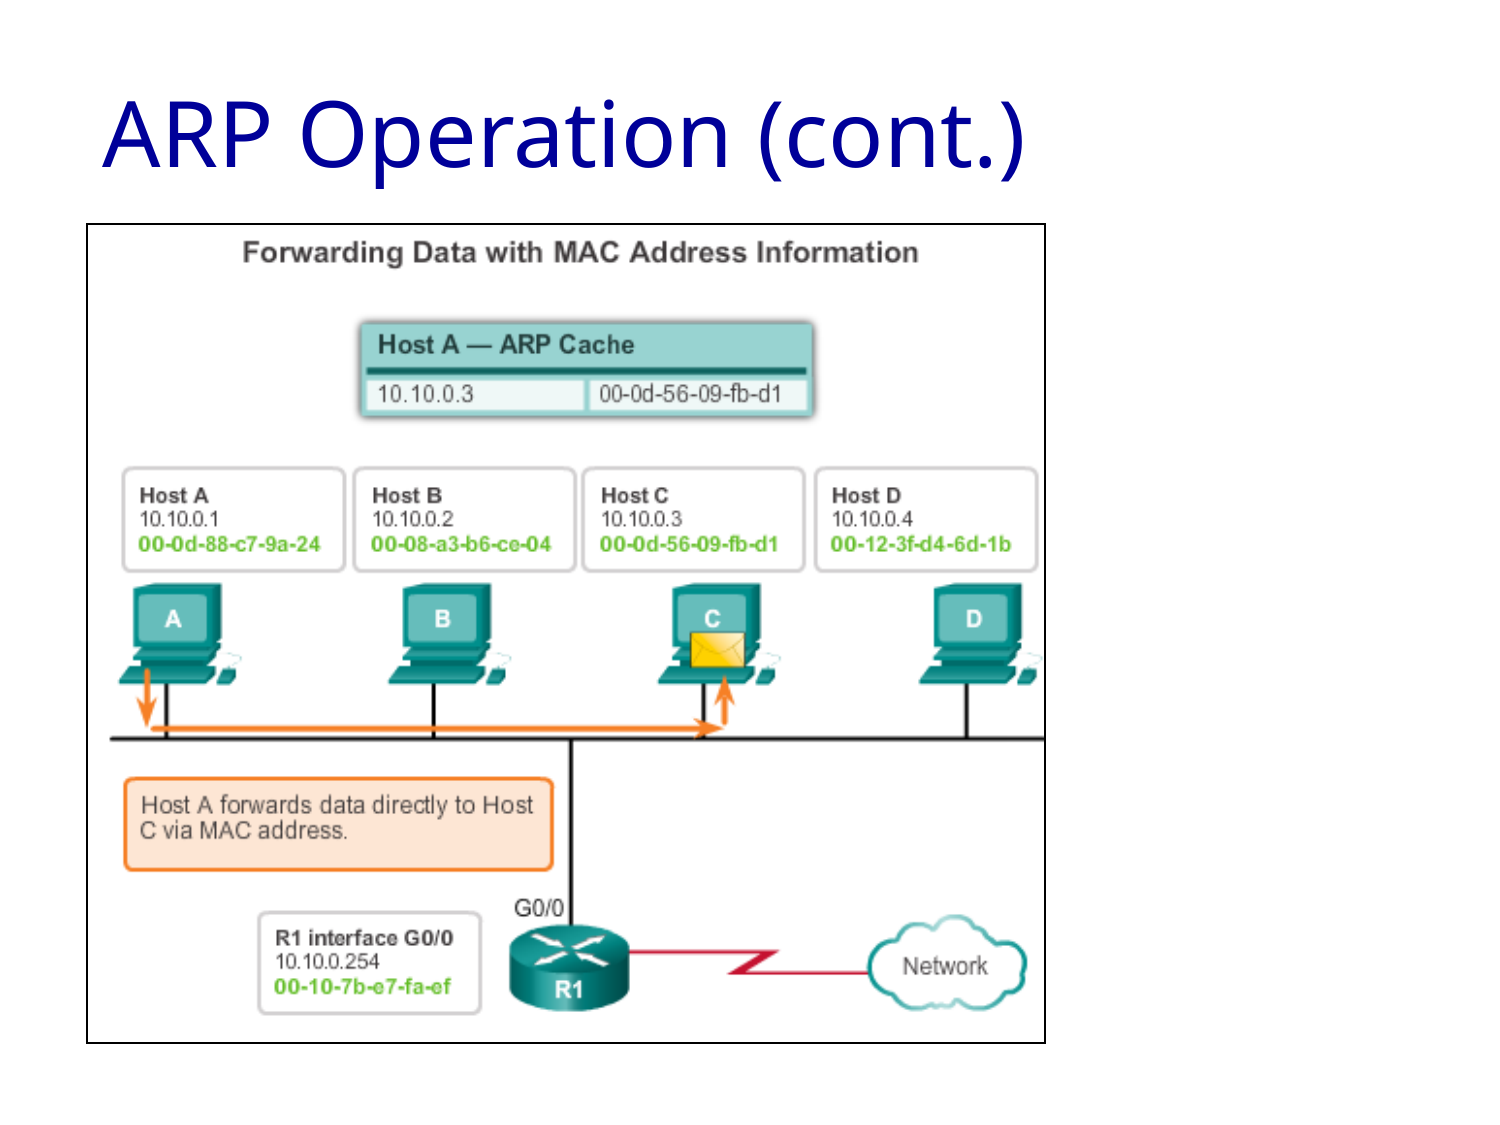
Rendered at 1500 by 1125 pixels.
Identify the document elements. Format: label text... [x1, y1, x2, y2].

title ARP Operation (cont.) [87, 37, 1363, 225]
picture [87, 224, 1045, 1043]
